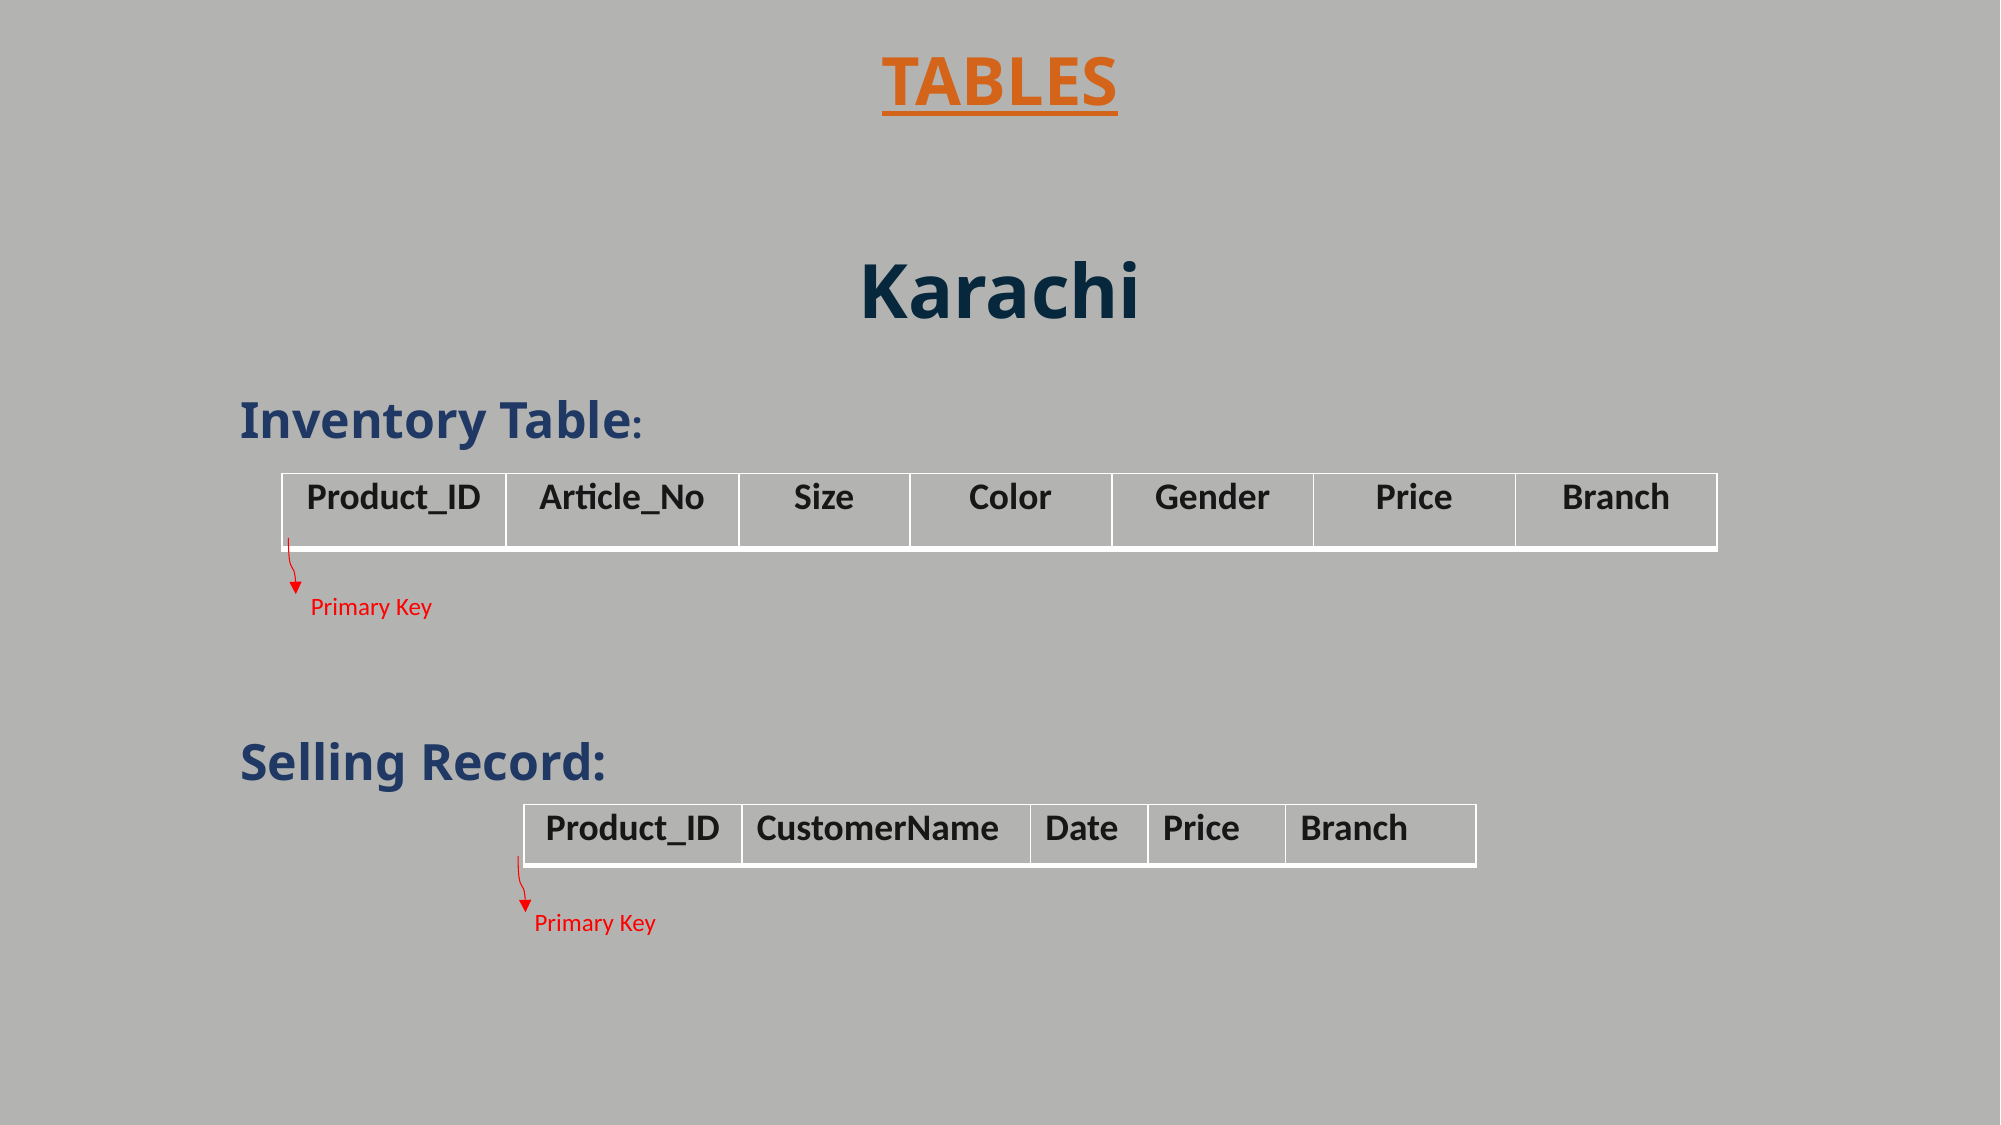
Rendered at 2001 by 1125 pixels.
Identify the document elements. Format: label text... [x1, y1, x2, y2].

table_header Date [1031, 805, 1147, 863]
table_header Color [911, 474, 1111, 546]
text_box Primary Key [295, 567, 475, 618]
table_header Product_ID [283, 474, 505, 546]
table_header Size [740, 474, 909, 546]
table_header Branch [1516, 474, 1716, 546]
text_box Inventory Table: [225, 380, 1286, 456]
table_header Article_No [507, 474, 738, 546]
table_header Product_ID [525, 805, 741, 863]
table_header Price [1314, 474, 1515, 546]
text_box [288, 537, 296, 595]
table_header Price [1149, 805, 1285, 863]
text_box Selling Record: [225, 723, 1286, 799]
table_header Gender [1113, 474, 1313, 546]
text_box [518, 855, 526, 913]
text_box Primary Key [519, 883, 699, 934]
table_header Branch [1286, 805, 1475, 863]
text_box Karachi [843, 190, 1157, 341]
title TABLES [137, 29, 1863, 139]
table_header CustomerName [743, 805, 1030, 863]
